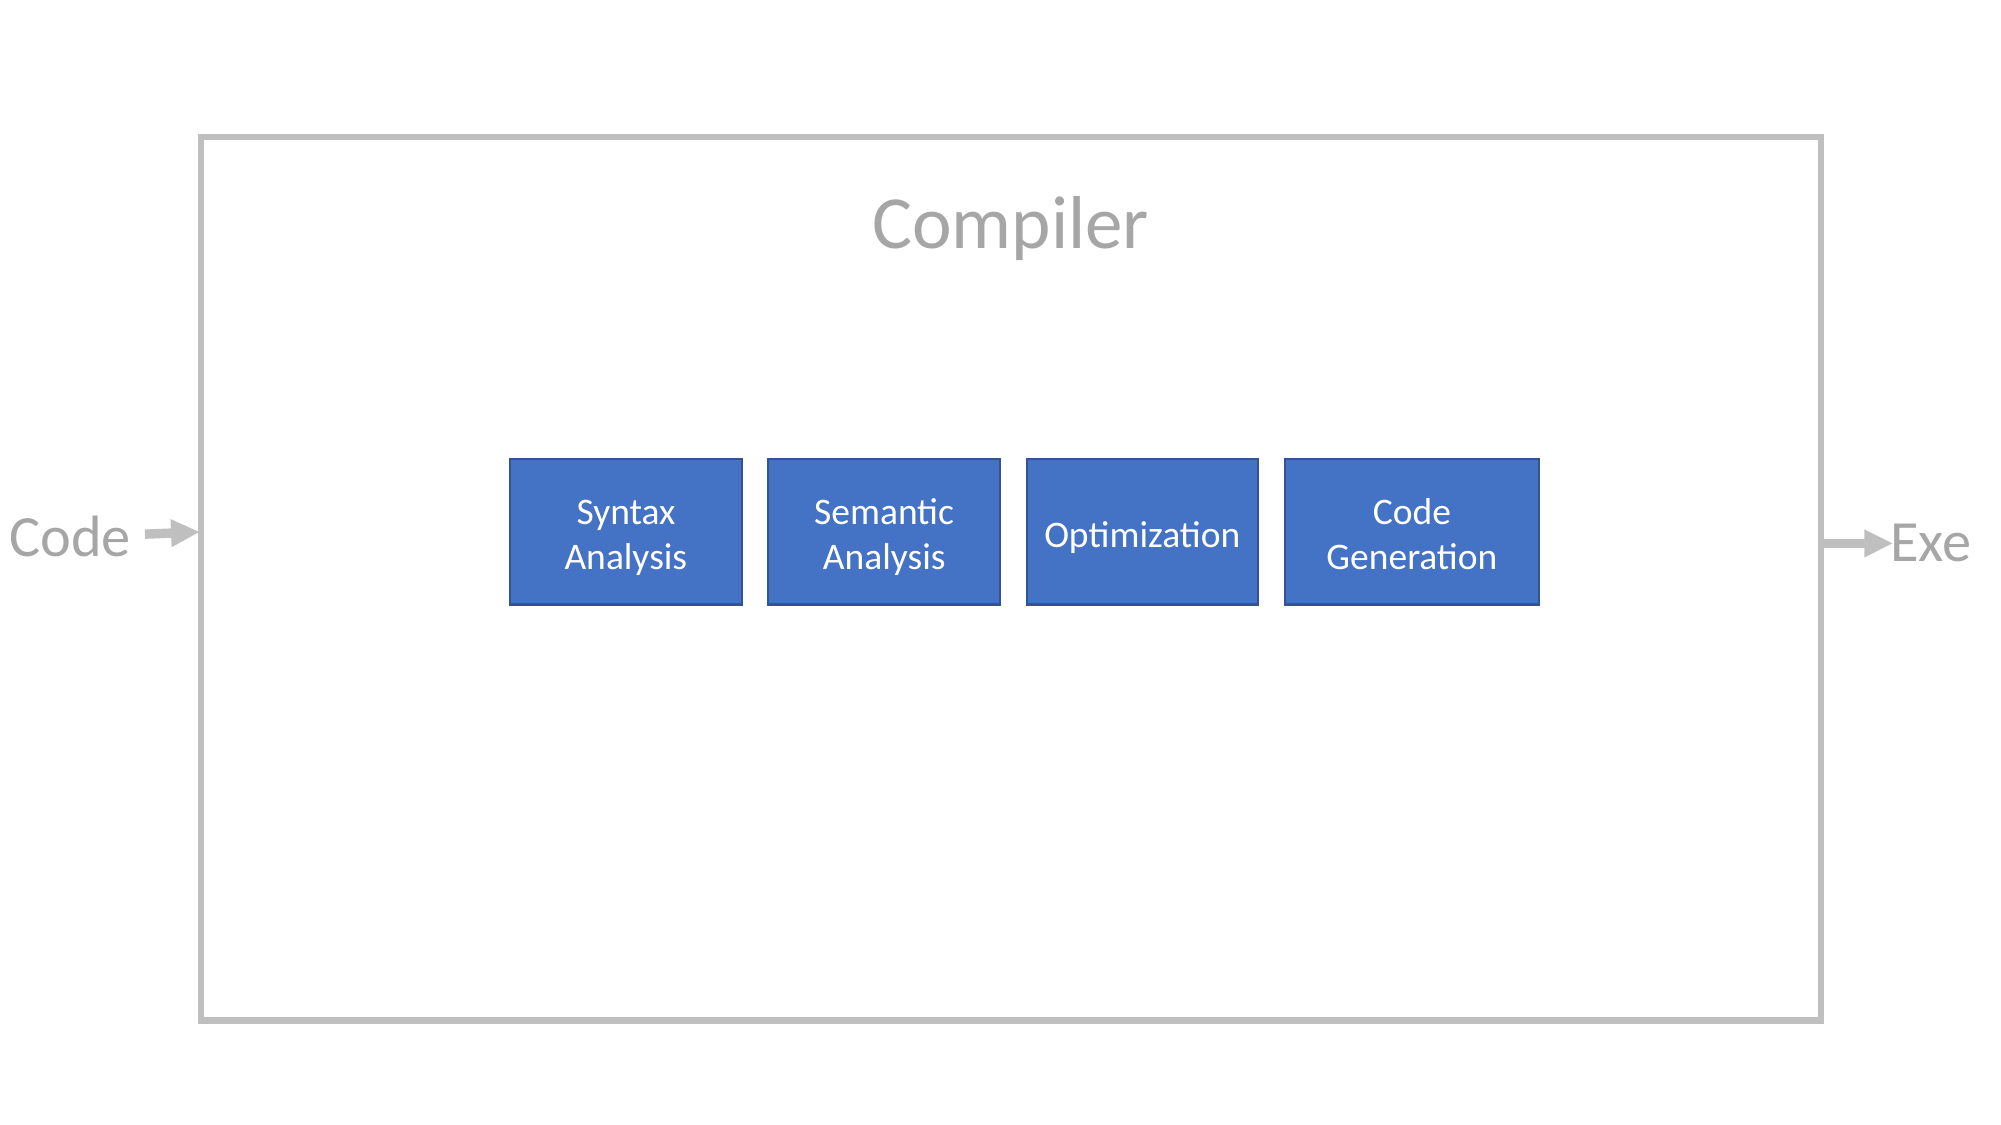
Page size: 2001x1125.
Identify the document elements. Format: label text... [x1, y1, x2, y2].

text_box Optimization [1026, 458, 1259, 606]
text_box Syntax Analysis [509, 458, 743, 606]
text_box Exe [1875, 496, 1987, 581]
text_box Code Generation [1284, 458, 1540, 606]
text_box Compiler [200, 136, 1822, 1022]
text_box Code [0, 490, 146, 576]
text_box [144, 531, 200, 535]
text_box Semantic Analysis [767, 458, 1001, 606]
